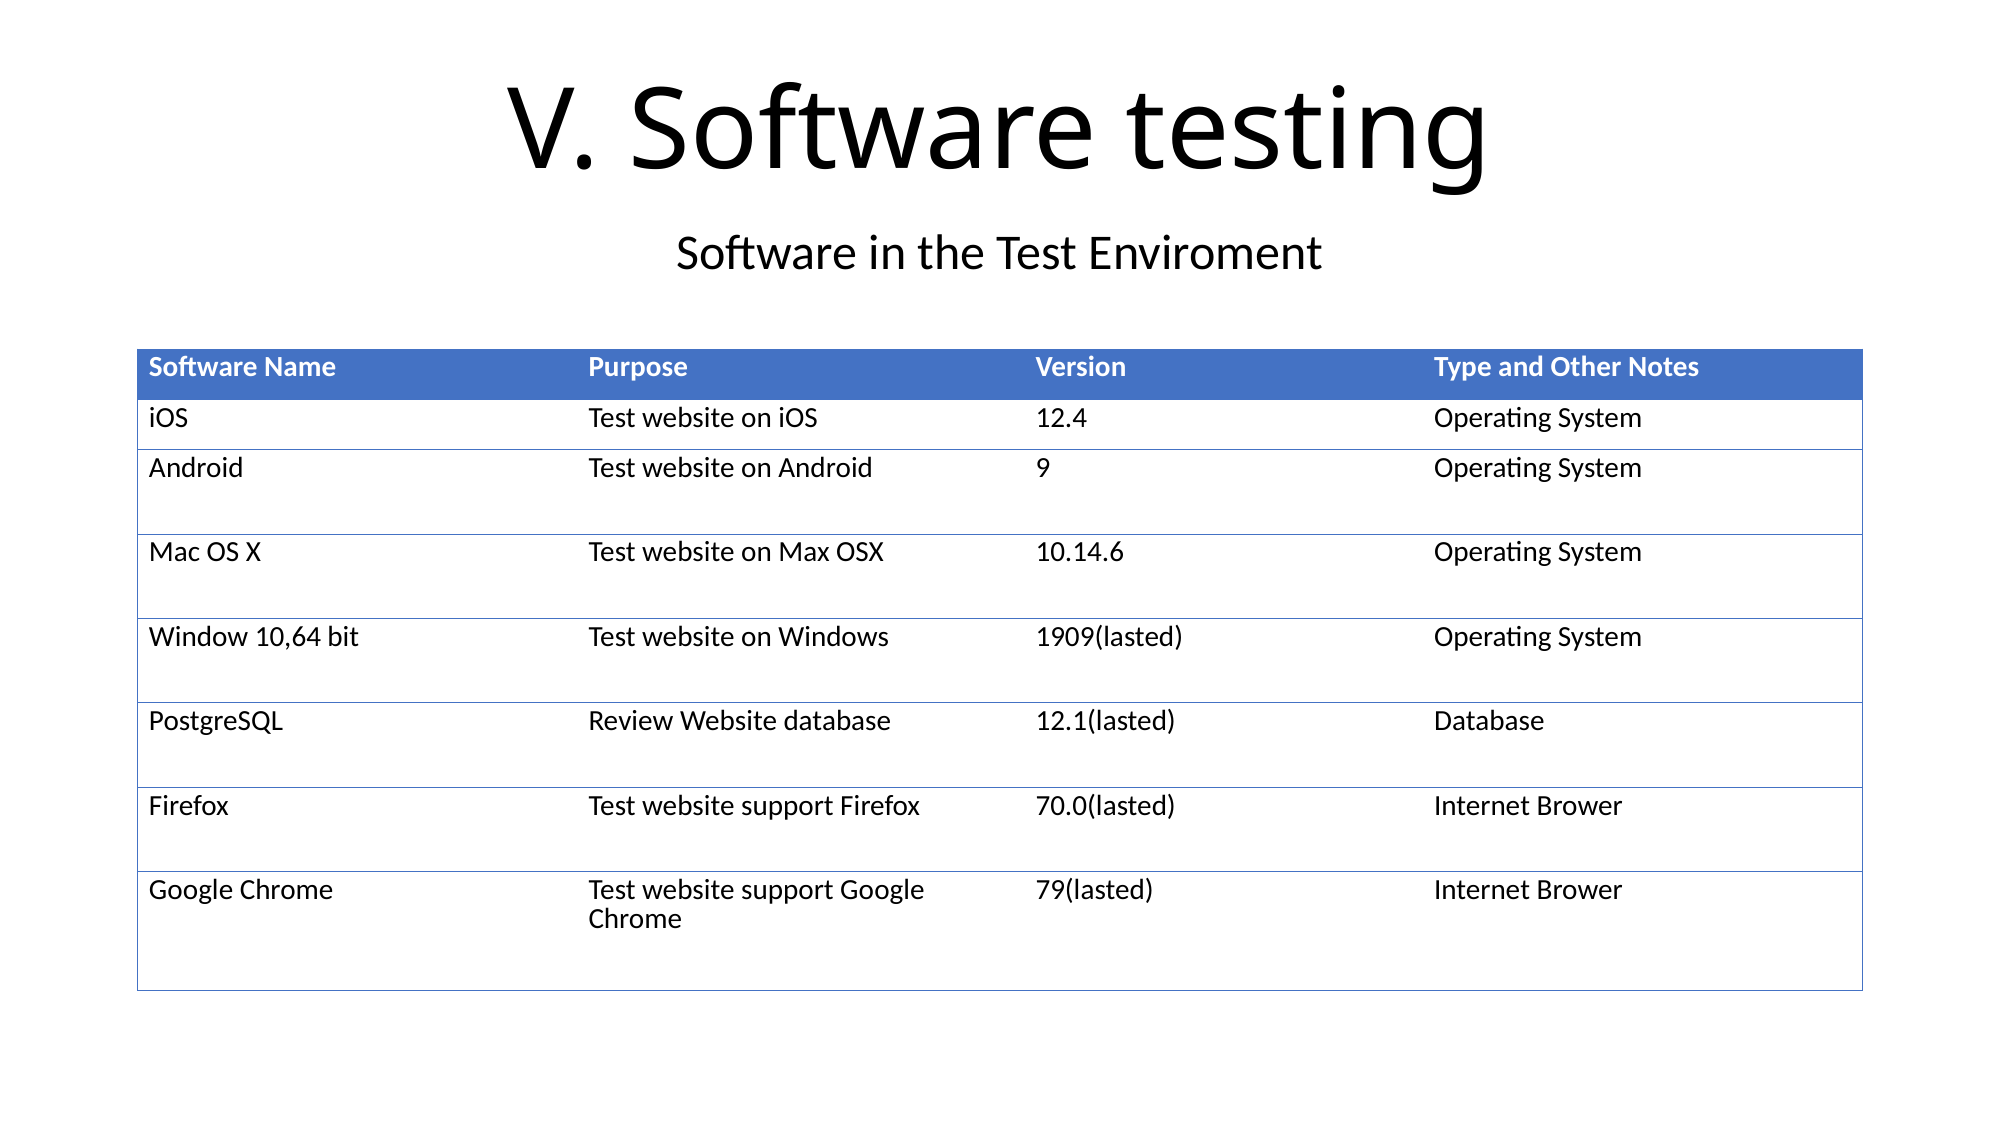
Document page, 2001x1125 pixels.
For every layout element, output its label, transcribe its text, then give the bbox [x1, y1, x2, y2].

table_cell PostgreSQL [138, 703, 577, 787]
table_cell 1909(lasted) [1024, 619, 1423, 702]
table_cell 70.0(lasted) [1024, 788, 1423, 871]
table_header Software Name [138, 350, 577, 399]
table_cell iOS [138, 400, 577, 449]
table_cell Database [1423, 703, 1862, 787]
table_cell Test website on iOS [577, 400, 1024, 449]
table_cell Test website support Google Chrome [577, 872, 1024, 990]
table_cell Internet Brower [1423, 788, 1862, 871]
table_cell 79(lasted) [1024, 872, 1423, 990]
table_cell Test website on Windows [577, 619, 1024, 702]
table_cell Google Chrome [138, 872, 577, 990]
table_cell Operating System [1423, 450, 1862, 534]
table_cell 12.4 [1024, 400, 1423, 449]
table_cell Operating System [1423, 400, 1862, 449]
table_cell Operating System [1423, 619, 1862, 702]
table_header Version [1024, 350, 1423, 399]
table_cell Test website on Max OSX [577, 535, 1024, 618]
table_cell Android [138, 450, 577, 534]
table_cell Operating System [1423, 535, 1862, 618]
table_cell Mac OS X [138, 535, 577, 618]
table_cell Firefox [138, 788, 577, 871]
table_cell 10.14.6 [1024, 535, 1423, 618]
table_cell Internet Brower [1423, 872, 1862, 990]
table_cell 9 [1024, 450, 1423, 534]
table_cell Test website support Firefox [577, 788, 1024, 871]
table_cell Test website on Android [577, 450, 1024, 534]
table_header Type and Other Notes [1423, 350, 1862, 399]
table_cell Window 10,64 bit [138, 619, 577, 702]
title V. Software testing [137, 47, 1863, 201]
table_cell 12.1(lasted) [1024, 703, 1423, 787]
table_cell Review Website database [577, 703, 1024, 787]
table_header Purpose [577, 350, 1024, 399]
list Software in the Test Enviroment [137, 219, 1863, 289]
